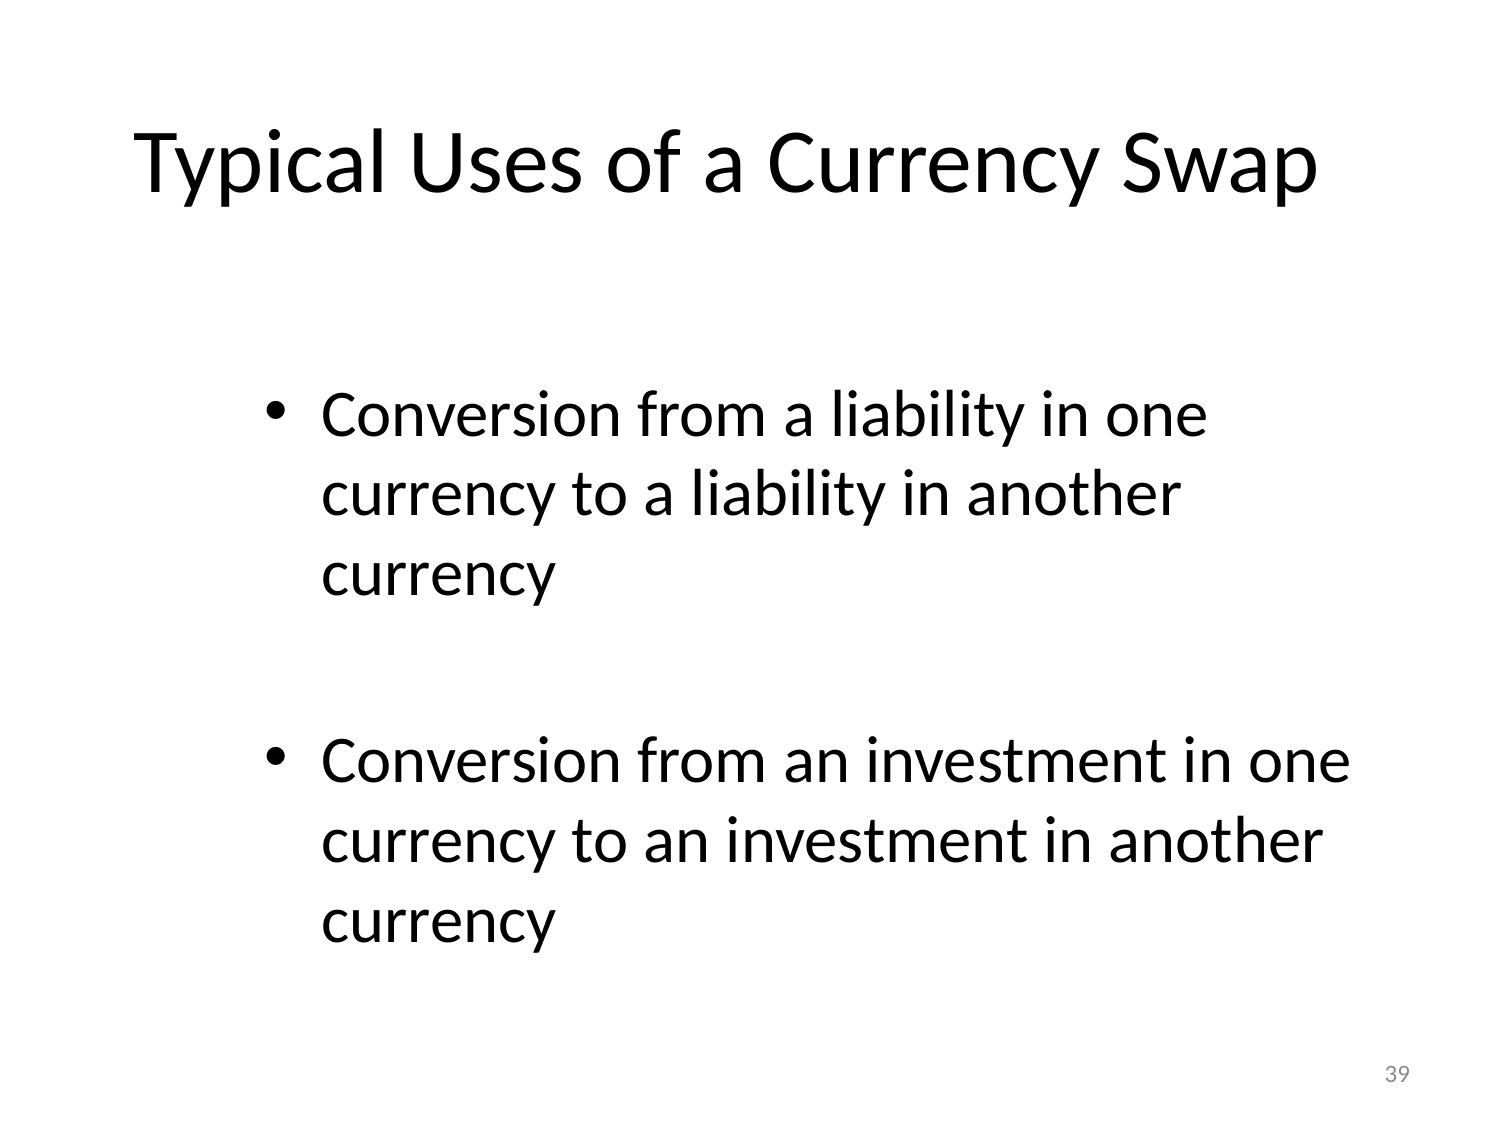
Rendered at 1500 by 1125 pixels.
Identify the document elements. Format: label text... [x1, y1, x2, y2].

title Typical Uses of a Currency Swap [112, 62, 1343, 251]
slide_number 39 [1074, 1042, 1425, 1103]
list Conversion from a liability in one currency to a liability in another currency Conversion from an investment in one currency to an investment in another currency [249, 361, 1413, 772]
